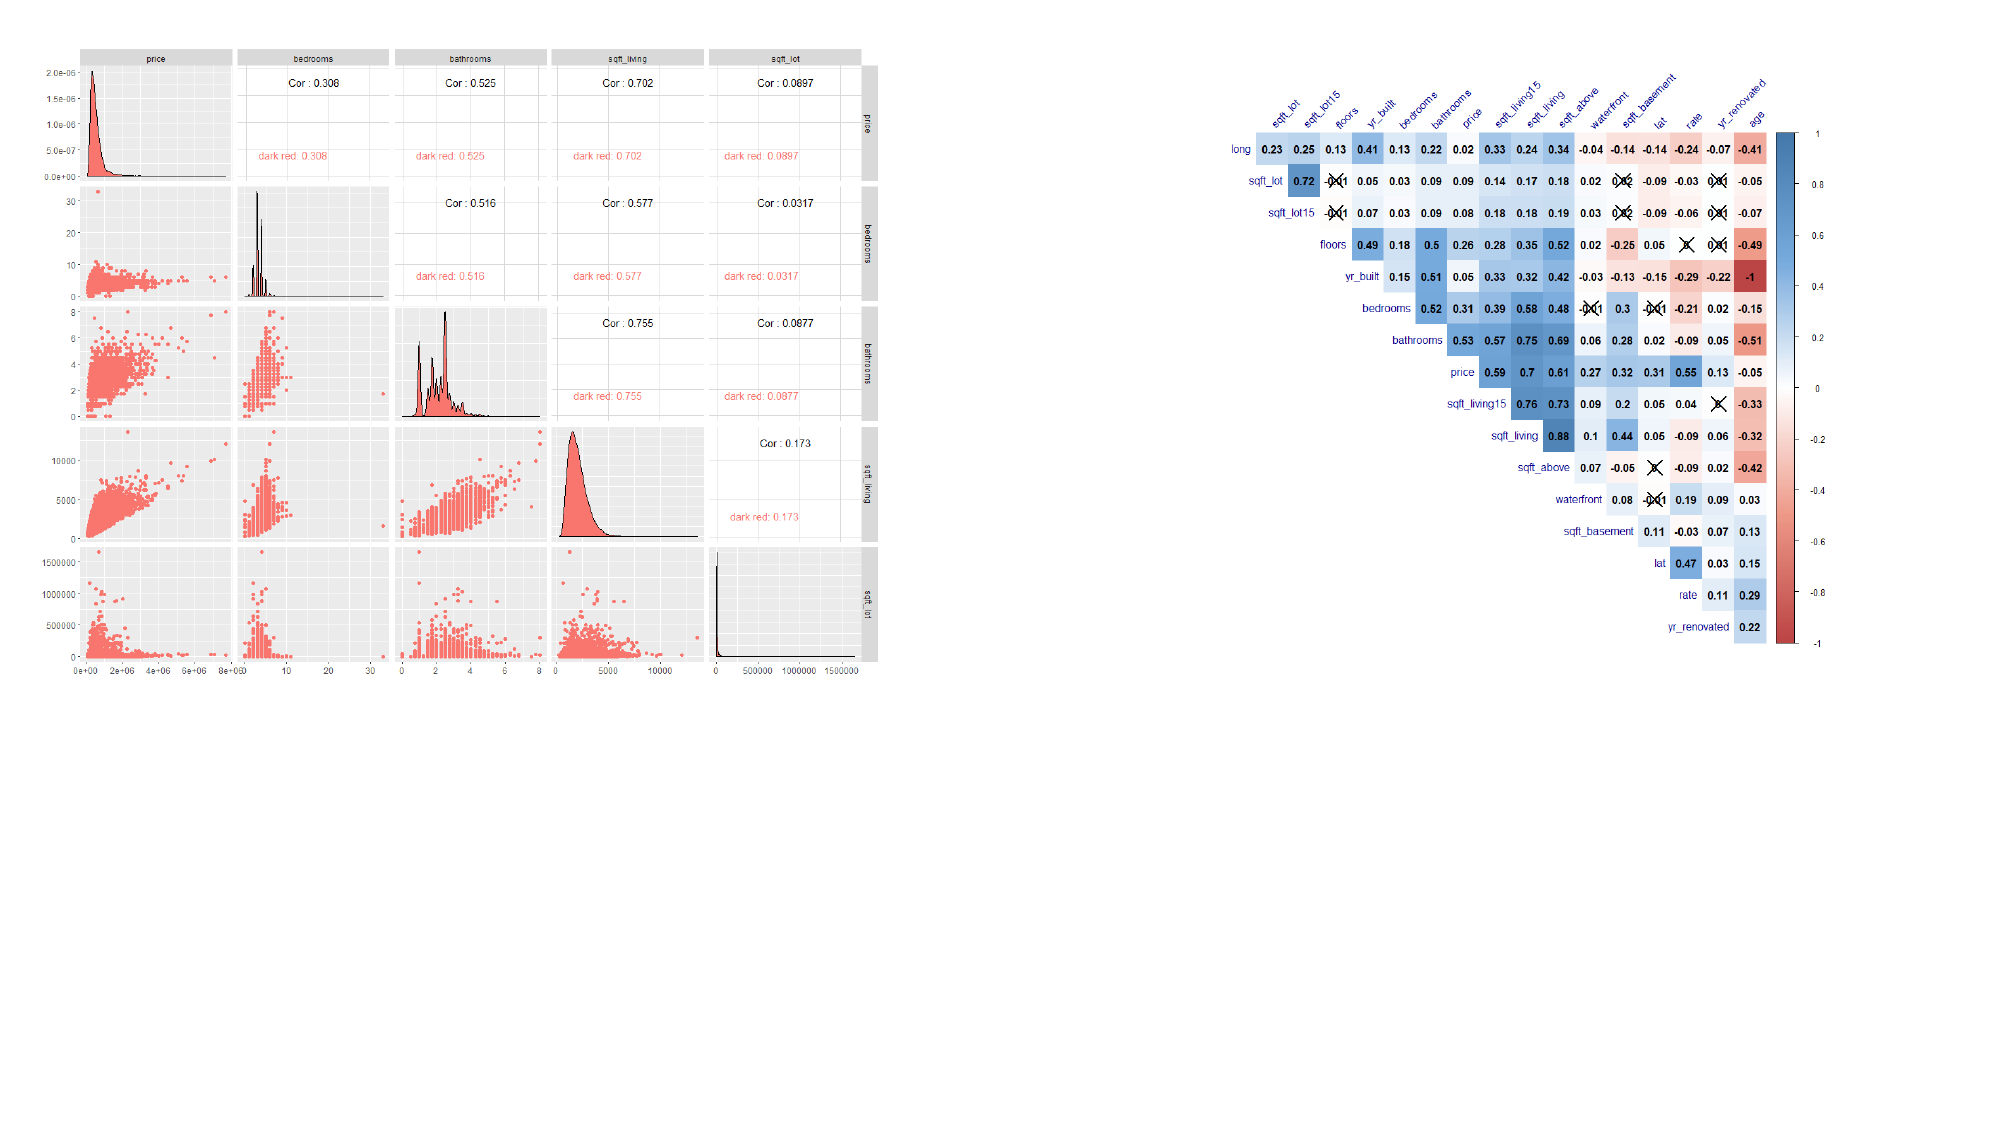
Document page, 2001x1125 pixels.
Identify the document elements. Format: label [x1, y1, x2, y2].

picture [35, 44, 883, 680]
picture [1117, 44, 1930, 654]
